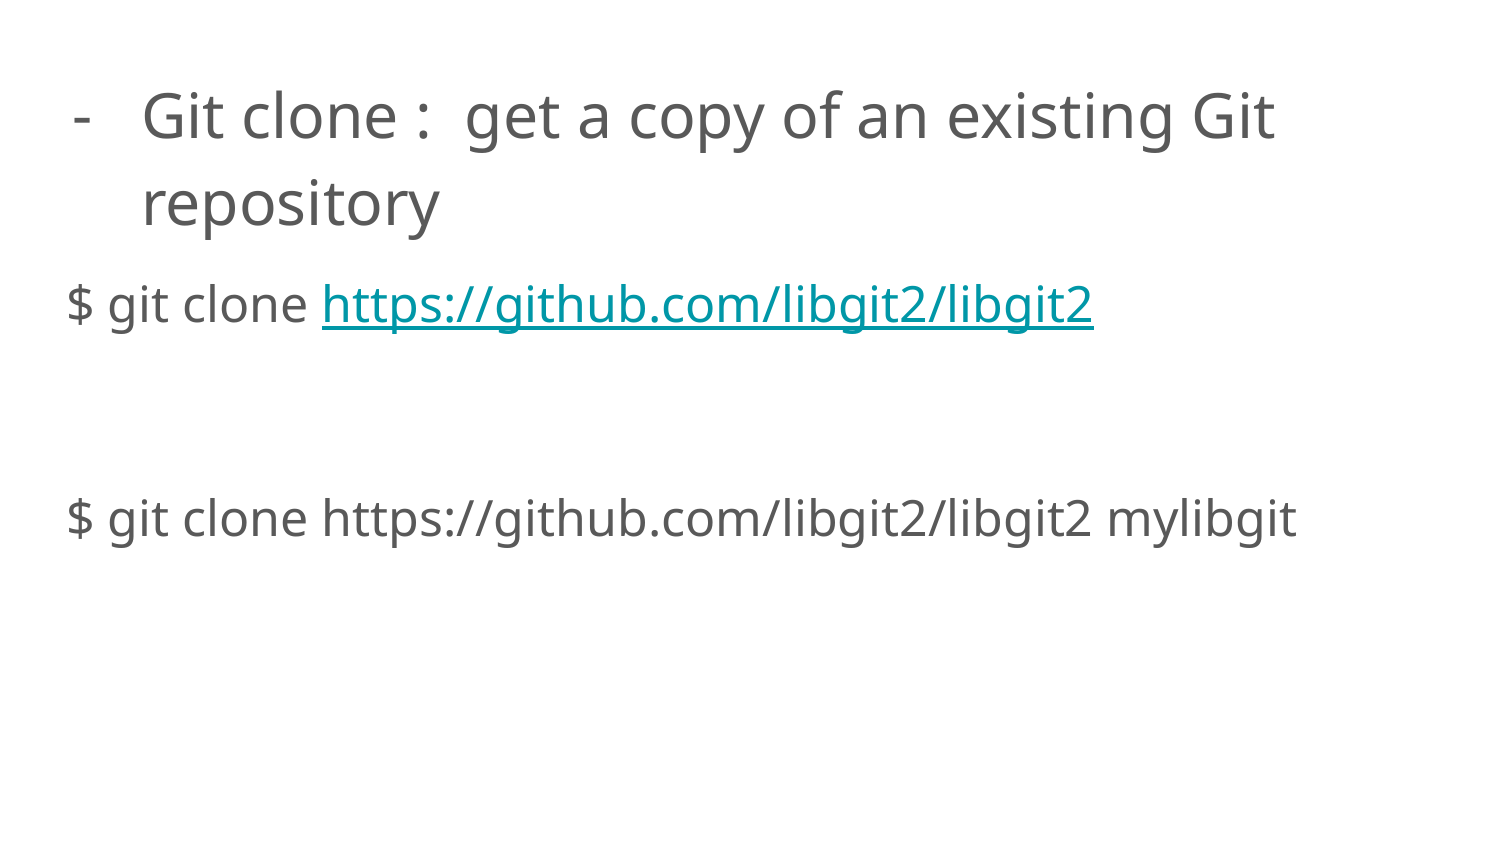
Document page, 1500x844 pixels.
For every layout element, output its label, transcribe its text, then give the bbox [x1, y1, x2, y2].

list Git clone : get a copy of an existing Git repository $ git clone https://github.com/libgit2/libgit2 $ git clone https://github.com/libgit2/libgit2 mylibgit [51, 50, 1449, 750]
